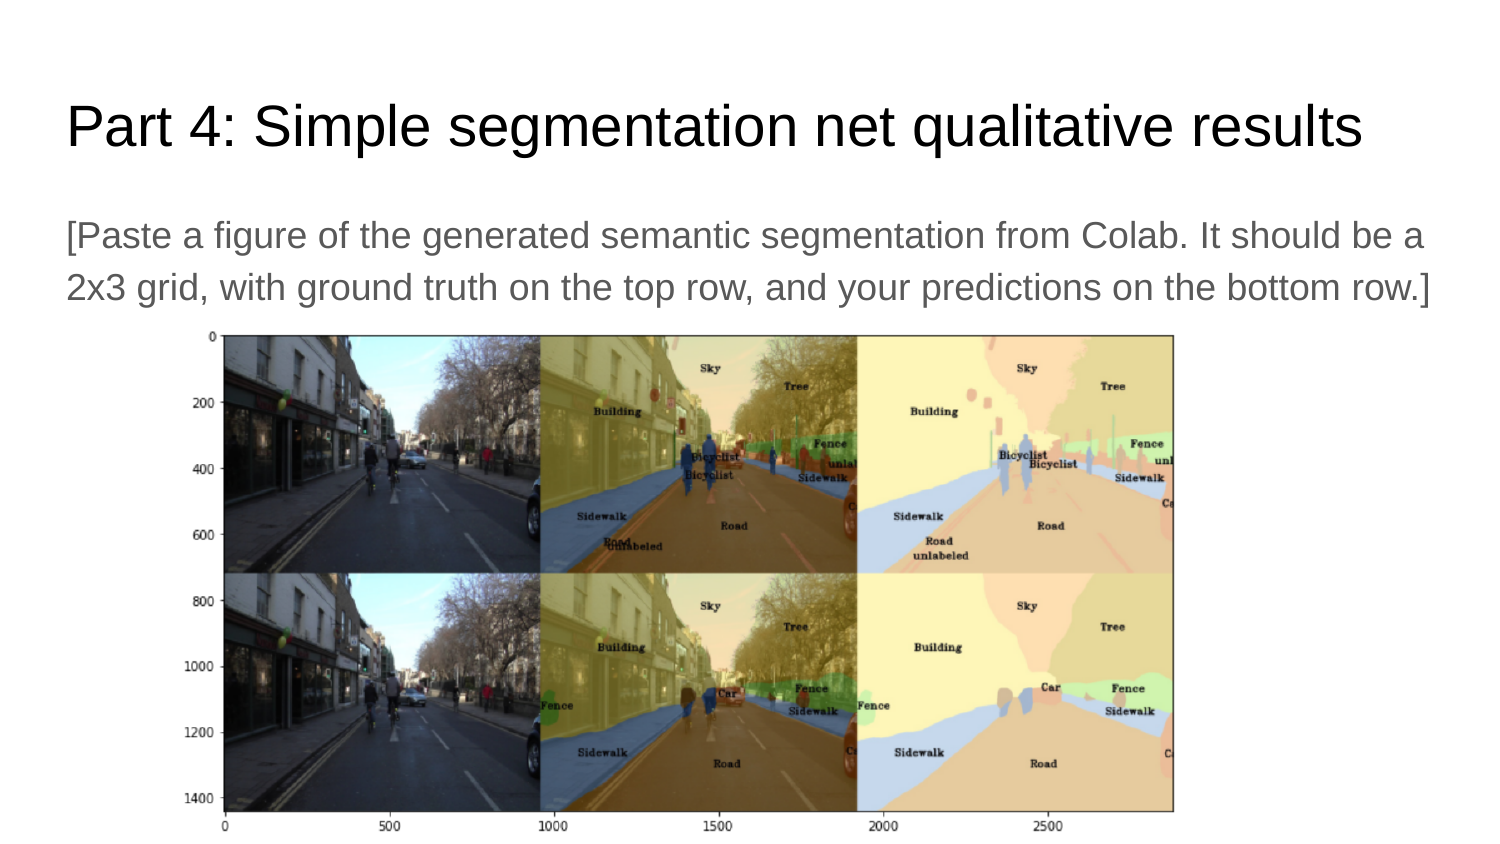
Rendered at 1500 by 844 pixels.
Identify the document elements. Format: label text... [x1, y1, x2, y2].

title Part 4: Simple segmentation net qualitative results [51, 72, 1449, 167]
picture [173, 320, 1196, 844]
list [Paste a figure of the generated semantic segmentation from Colab. It should be a 2x3 grid, with ground truth on the top row, and your predictions on the bottom row.] [51, 189, 1449, 750]
